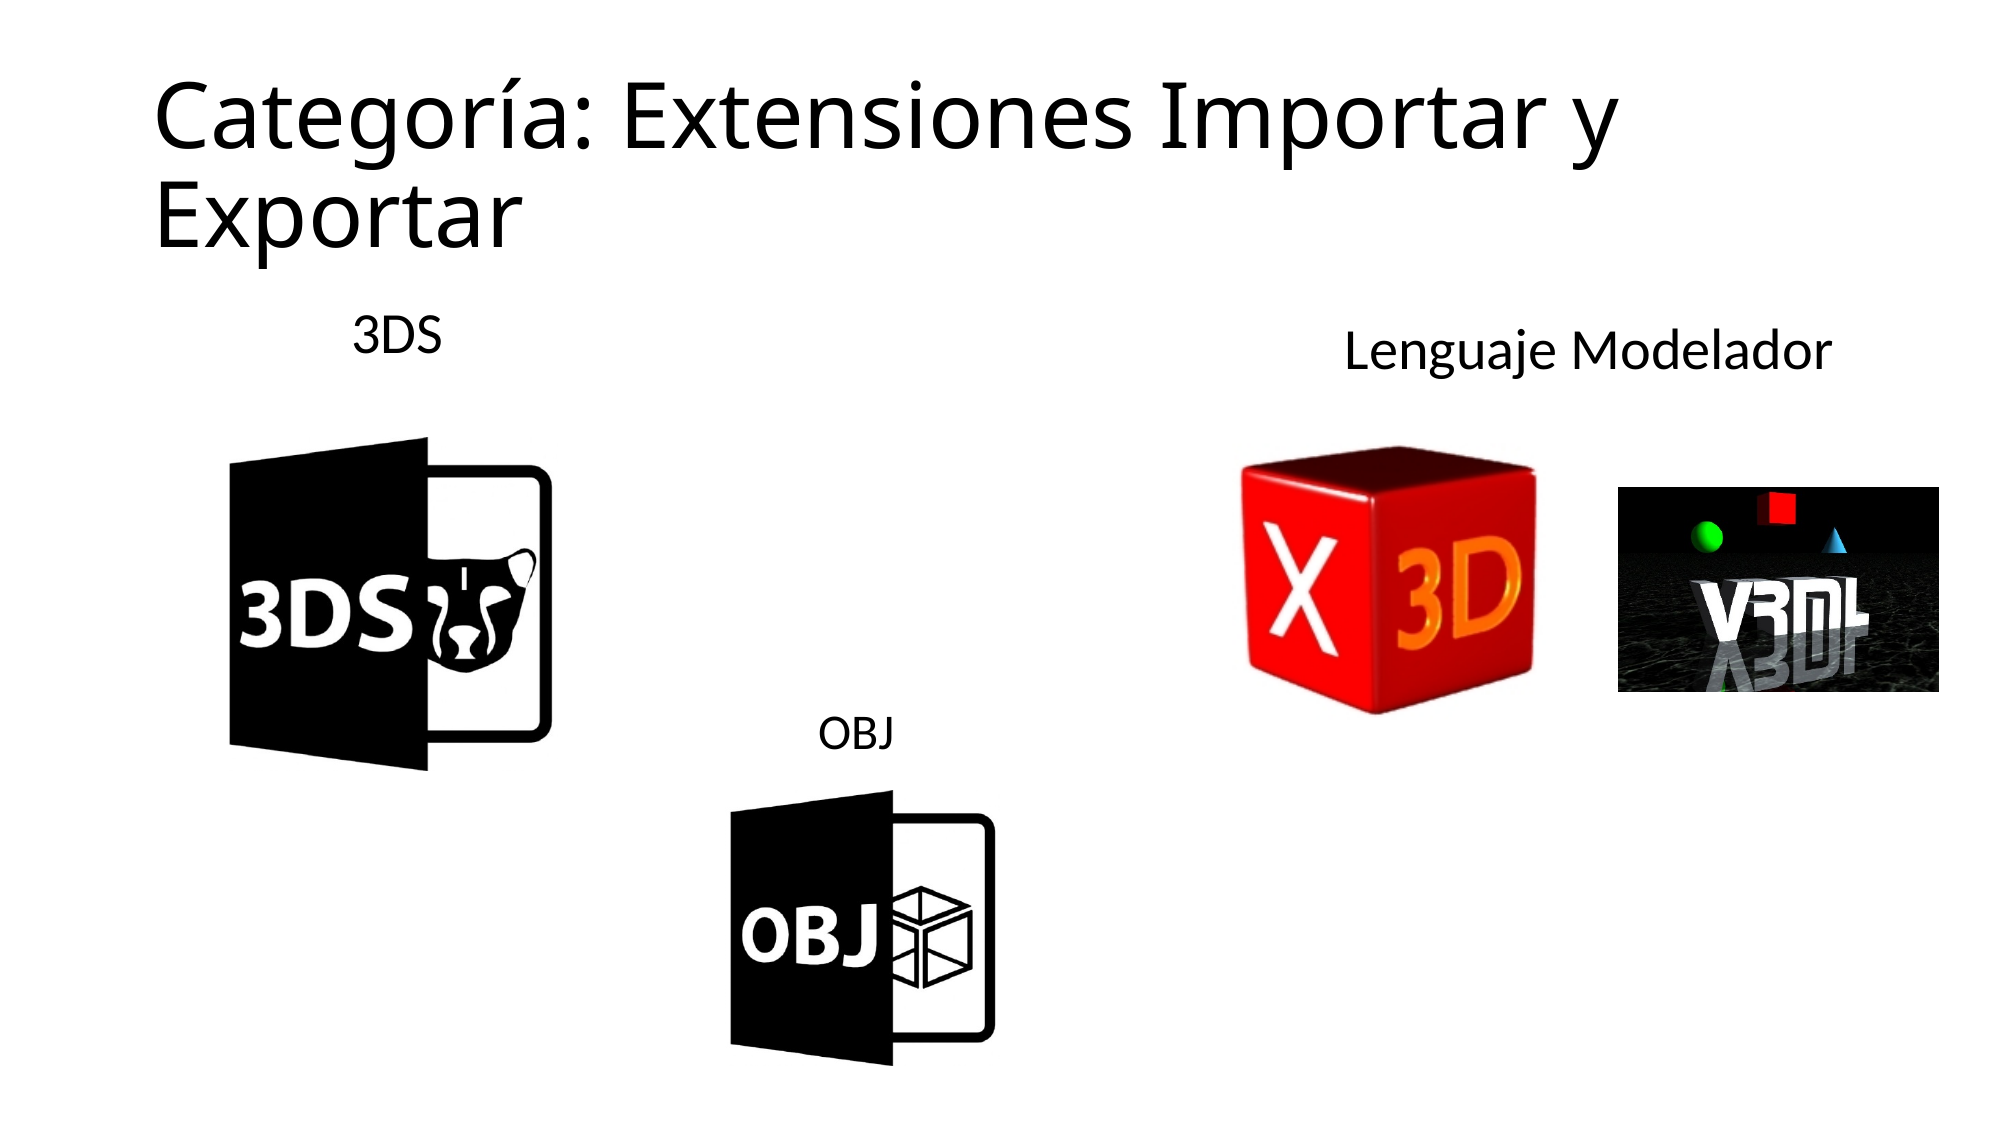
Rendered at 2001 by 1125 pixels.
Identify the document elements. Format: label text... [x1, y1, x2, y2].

text_box OBJ [803, 691, 1160, 767]
picture [1232, 419, 1546, 732]
picture [223, 437, 558, 771]
title Categoría: Extensiones Importar y Exportar [137, 59, 1863, 278]
text_box Lenguaje Modelador [1329, 304, 1863, 389]
picture [724, 790, 1000, 1066]
picture [1618, 487, 1939, 692]
list 3DS [336, 296, 537, 387]
